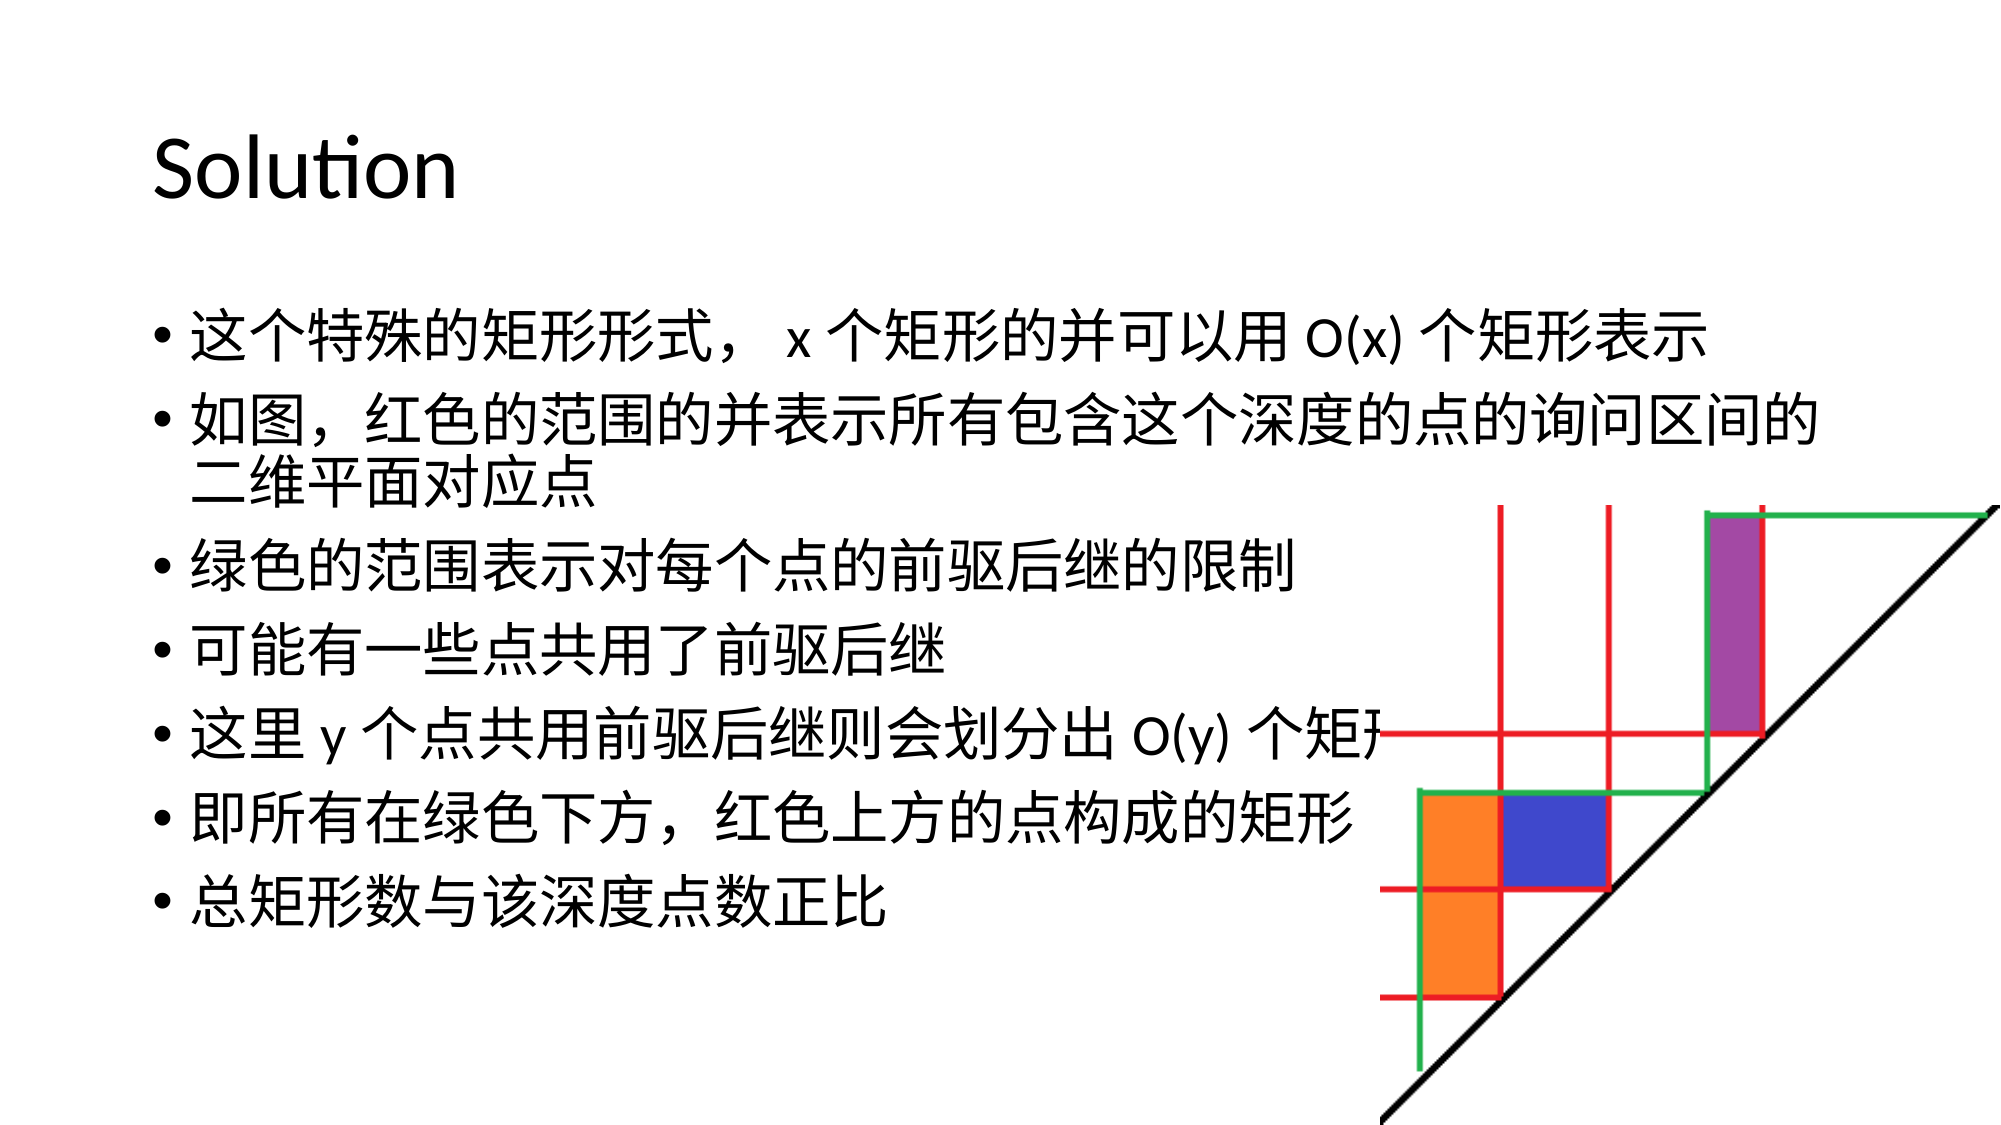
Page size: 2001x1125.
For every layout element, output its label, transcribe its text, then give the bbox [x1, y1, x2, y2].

picture [1380, 505, 2000, 1125]
list 这个特殊的矩形形式，x个矩形的并可以用O(x)个矩形表示 如图，红色的范围的并表示所有包含这个深度的点的询问区间的二维平面对应点 绿色的范围表示对每个点的前驱后继的限制 可能有一些点共用了前驱后继 这里y个点共用前驱后继则会划分出O(y)个矩形 即所有在绿色下方，红色上方的点构成的矩形 总矩形数与该深度点数正比 [137, 299, 1863, 1014]
title Solution [137, 59, 1863, 278]
